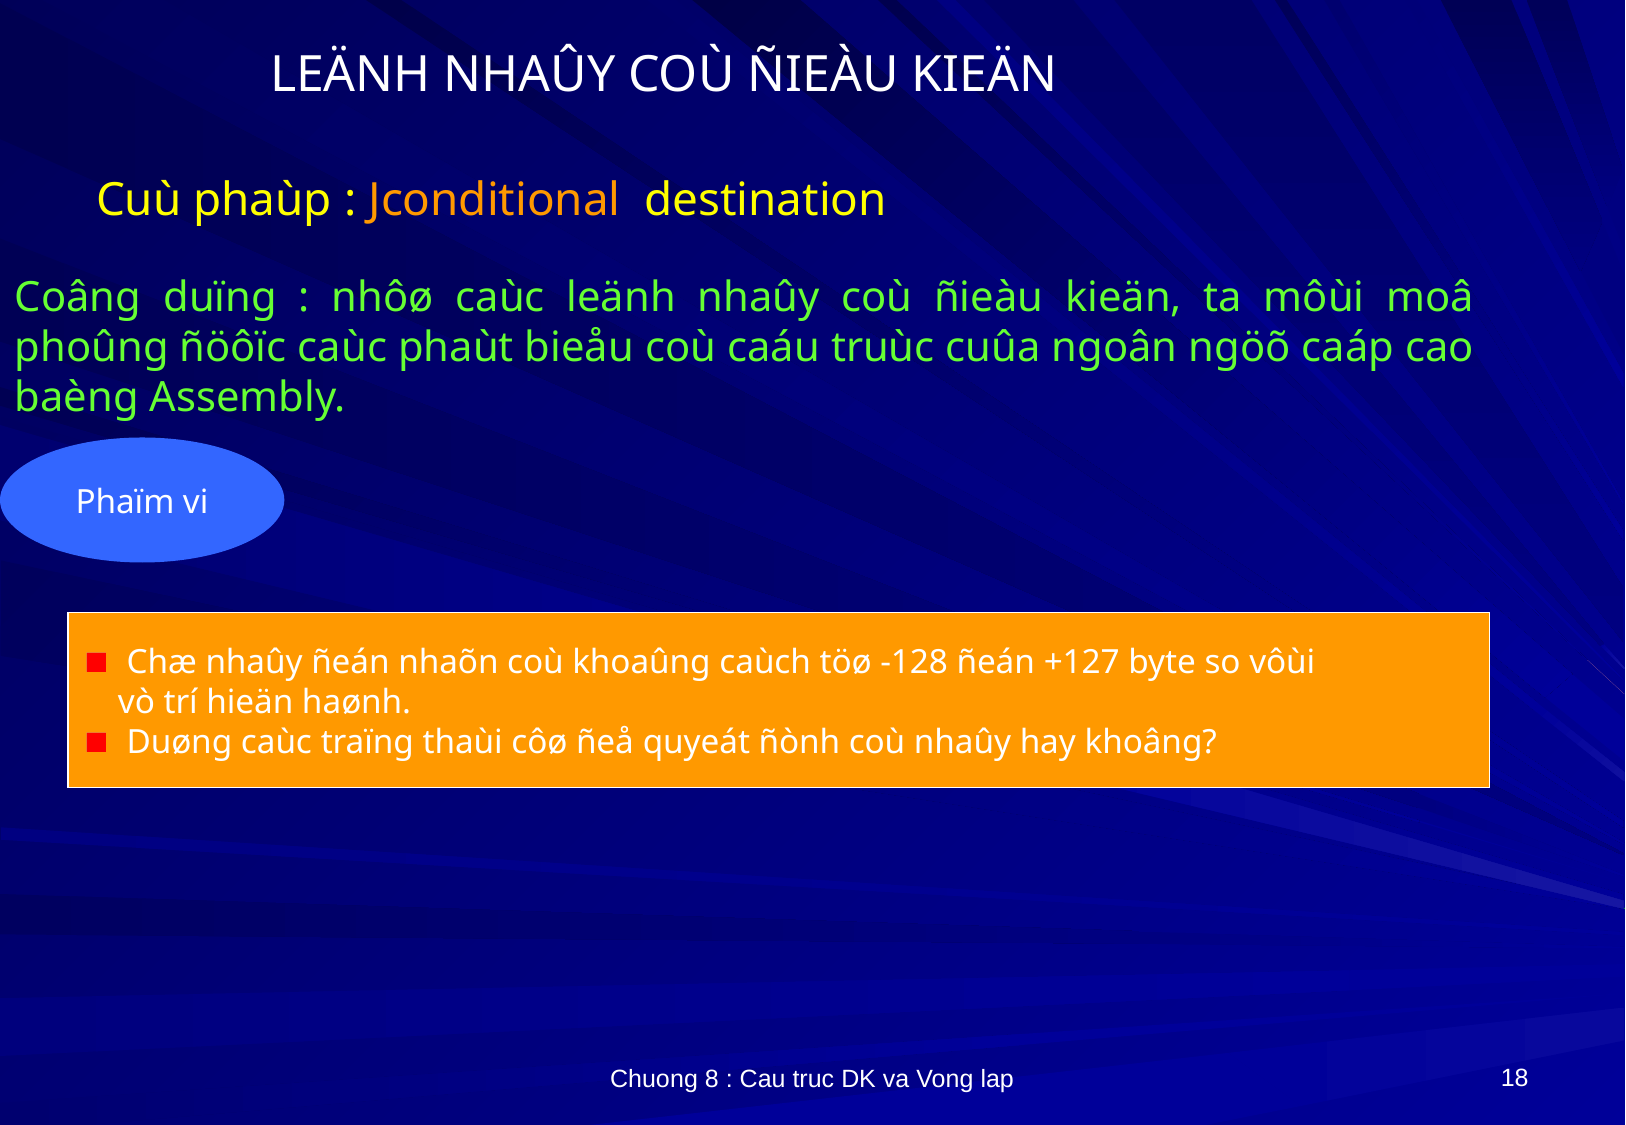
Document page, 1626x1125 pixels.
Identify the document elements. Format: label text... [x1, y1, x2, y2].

slide_number 18 [1164, 1024, 1544, 1100]
text_box Chæ nhaûy ñeán nhaõn coù khoaûng caùch töø -128 ñeán +127 byte so vôùi vò trí hieän haønh. Duøng caùc traïng thaùi côø ñeå quyeát ñònh coù nhaûy hay khoâng? [67, 612, 1490, 788]
footer Chuong 8 : Cau truc DK va Vong lap [555, 1025, 1070, 1100]
picture [82, 648, 106, 672]
text_box Phaïm vi [0, 437, 285, 563]
title LEÄNH NHAÛY COÙ ÑIEÀU KIEÄN [230, 24, 1111, 118]
text_box Coâng duïng : nhôø caùc leänh nhaûy coù ñieàu kieän, ta môùi moâ phoûng ñöôïc caùc phaùt bieåu coù caáu truùc cuûa ngoân ngöõ caáp cao baèng Assembly. [0, 262, 1490, 428]
picture [82, 728, 106, 752]
text_box Cuù phaùp : Jconditional destination [81, 162, 1219, 233]
